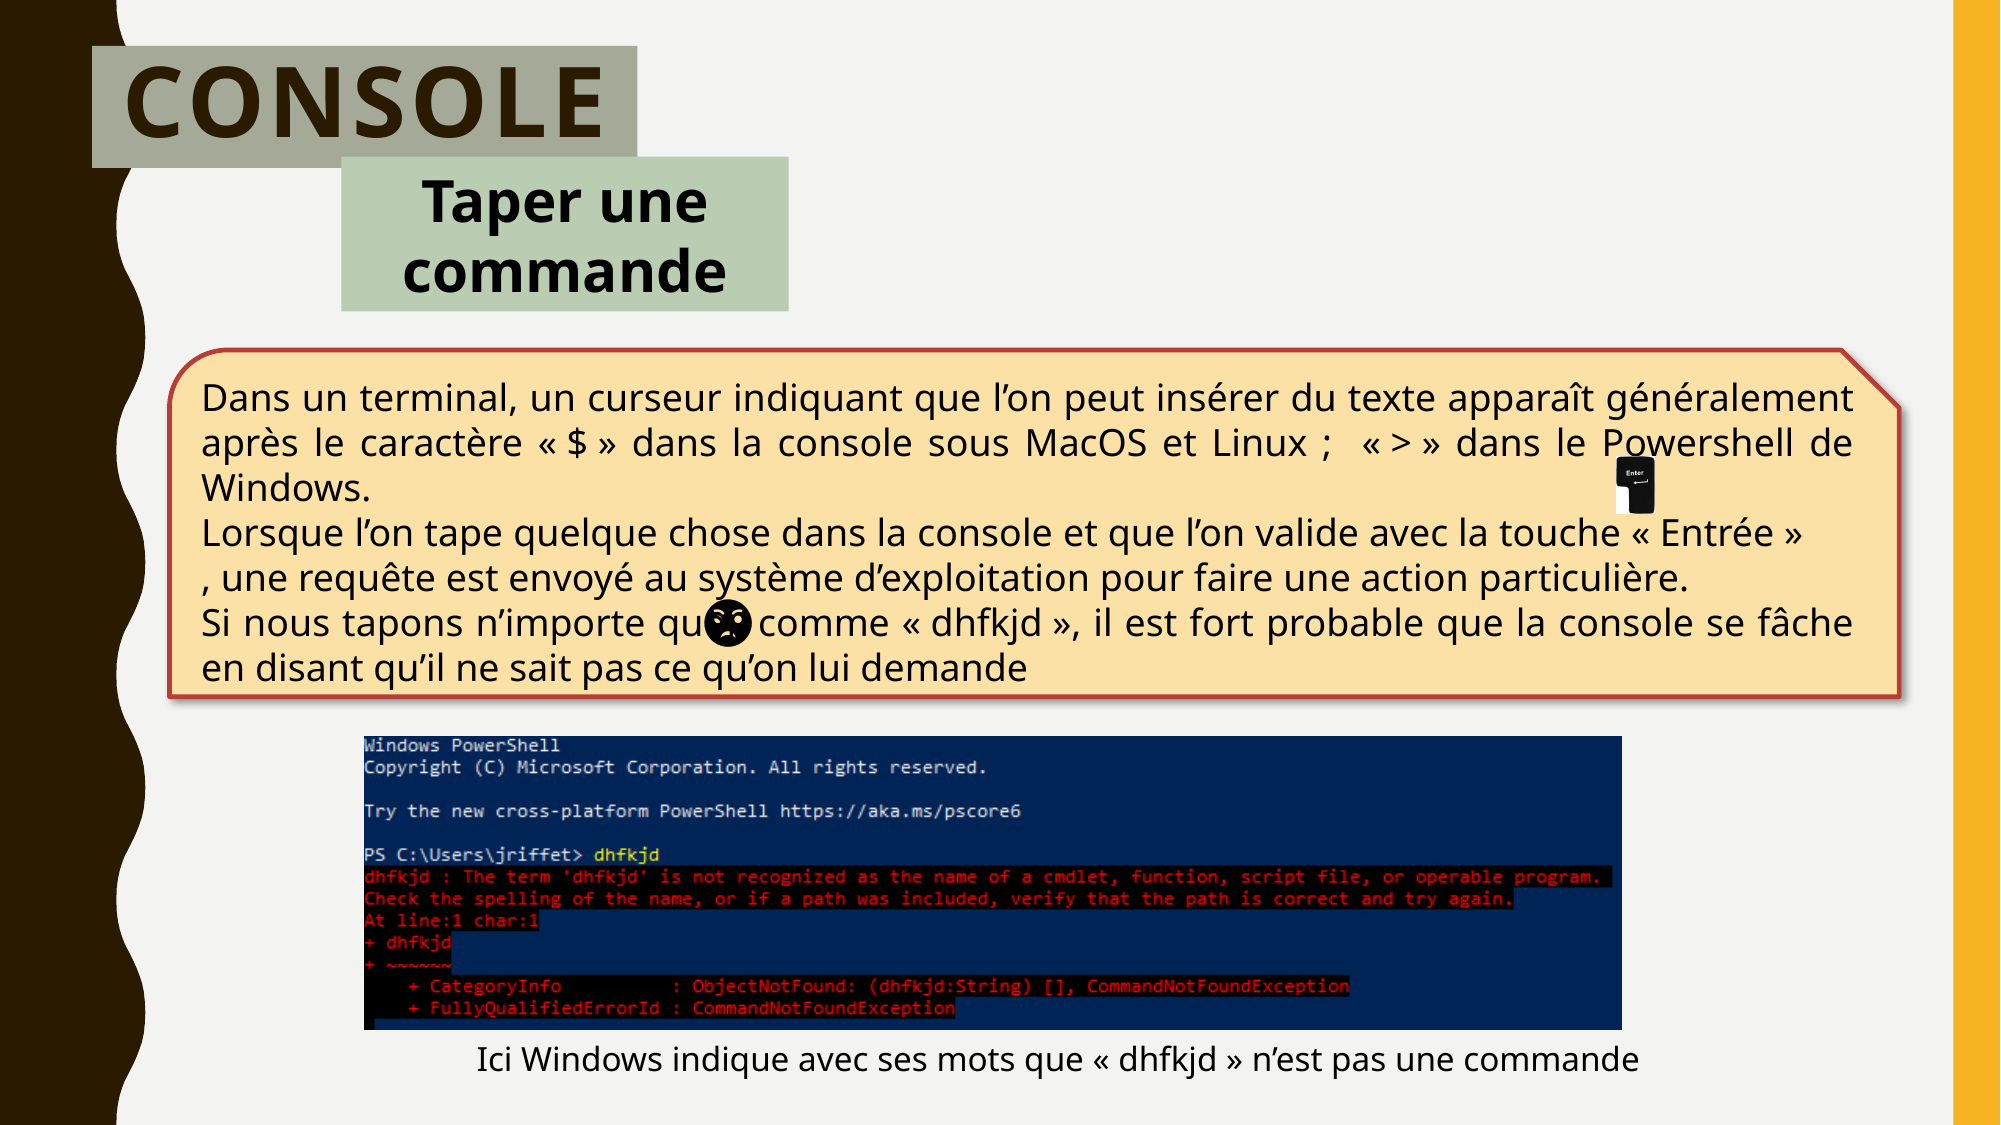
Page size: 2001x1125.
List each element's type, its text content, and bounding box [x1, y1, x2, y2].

picture [698, 593, 758, 653]
text_box Ici Windows indique avec ses mots que « dhfkjd » n’est pas une commande [462, 1031, 2000, 1086]
text_box Dans un terminal, un curseur indiquant que l’on peut insérer du texte apparaît généralement après le caractère « $ » dans la console sous MacOS et Linux ; « > » dans le Powershell de Windows. Lorsque l’on tape quelque chose dans la console et que l’on valide avec la touche « Entrée » , une requête est envoyé au système d’exploitation pour faire une action particulière. Si nous tapons n’importe quoi, comme « dhfkjd », il est fort probable que la console se fâche en disant qu’il ne sait pas ce qu’on lui demande [168, 348, 1901, 698]
picture [364, 736, 1622, 1030]
text_box Taper une commande [341, 156, 789, 312]
title Console [92, 45, 638, 168]
picture [1616, 455, 1655, 514]
